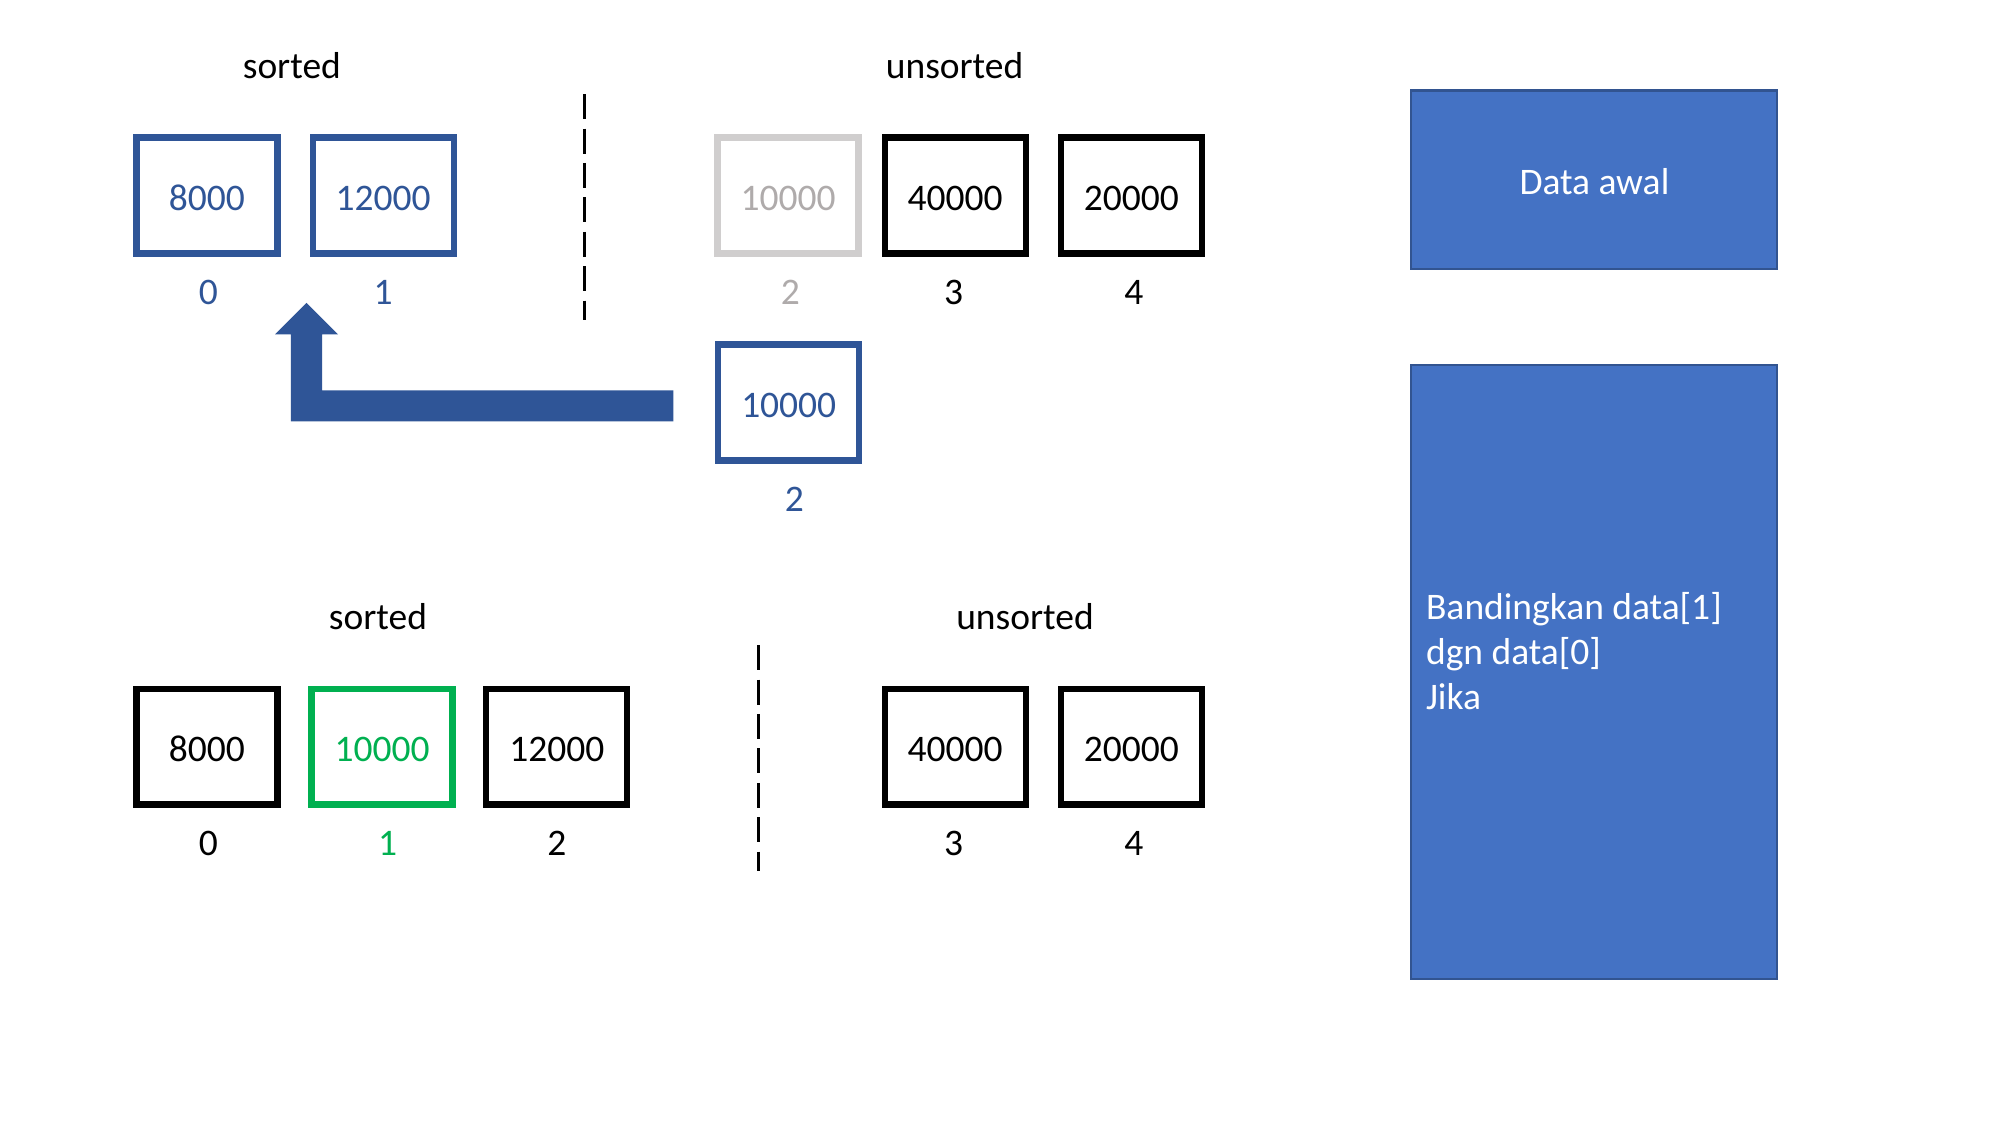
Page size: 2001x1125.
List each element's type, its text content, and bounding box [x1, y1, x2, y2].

text_box sorted [314, 584, 456, 645]
text_box 12000 [312, 137, 455, 255]
text_box 4 [1109, 810, 1173, 871]
text_box unsorted [871, 33, 1067, 94]
text_box 1 [363, 810, 427, 871]
text_box 40000 [884, 137, 1027, 255]
text_box 3 [929, 259, 993, 320]
text_box 3 [929, 810, 993, 871]
text_box 10000 [716, 137, 860, 255]
text_box 2 [766, 259, 830, 320]
text_box 10000 [717, 344, 860, 462]
text_box 8000 [135, 137, 279, 255]
text_box 8000 [135, 688, 279, 806]
text_box 2 [770, 466, 834, 527]
text_box 1 [358, 259, 422, 320]
text_box 2 [532, 810, 596, 871]
text_box sorted [228, 33, 370, 94]
text_box unsorted [941, 584, 1138, 645]
text_box Data awal [1410, 89, 1778, 270]
text_box [275, 302, 674, 422]
text_box 20000 [1060, 137, 1203, 255]
text_box 0 [184, 259, 248, 320]
text_box 40000 [884, 688, 1027, 806]
text_box 20000 [1060, 688, 1203, 806]
text_box 4 [1109, 259, 1173, 320]
text_box Bandingkan data[1] dgn data[0] Jika [1410, 364, 1778, 980]
text_box 10000 [310, 688, 454, 806]
text_box 0 [184, 810, 248, 871]
text_box 12000 [485, 688, 628, 806]
